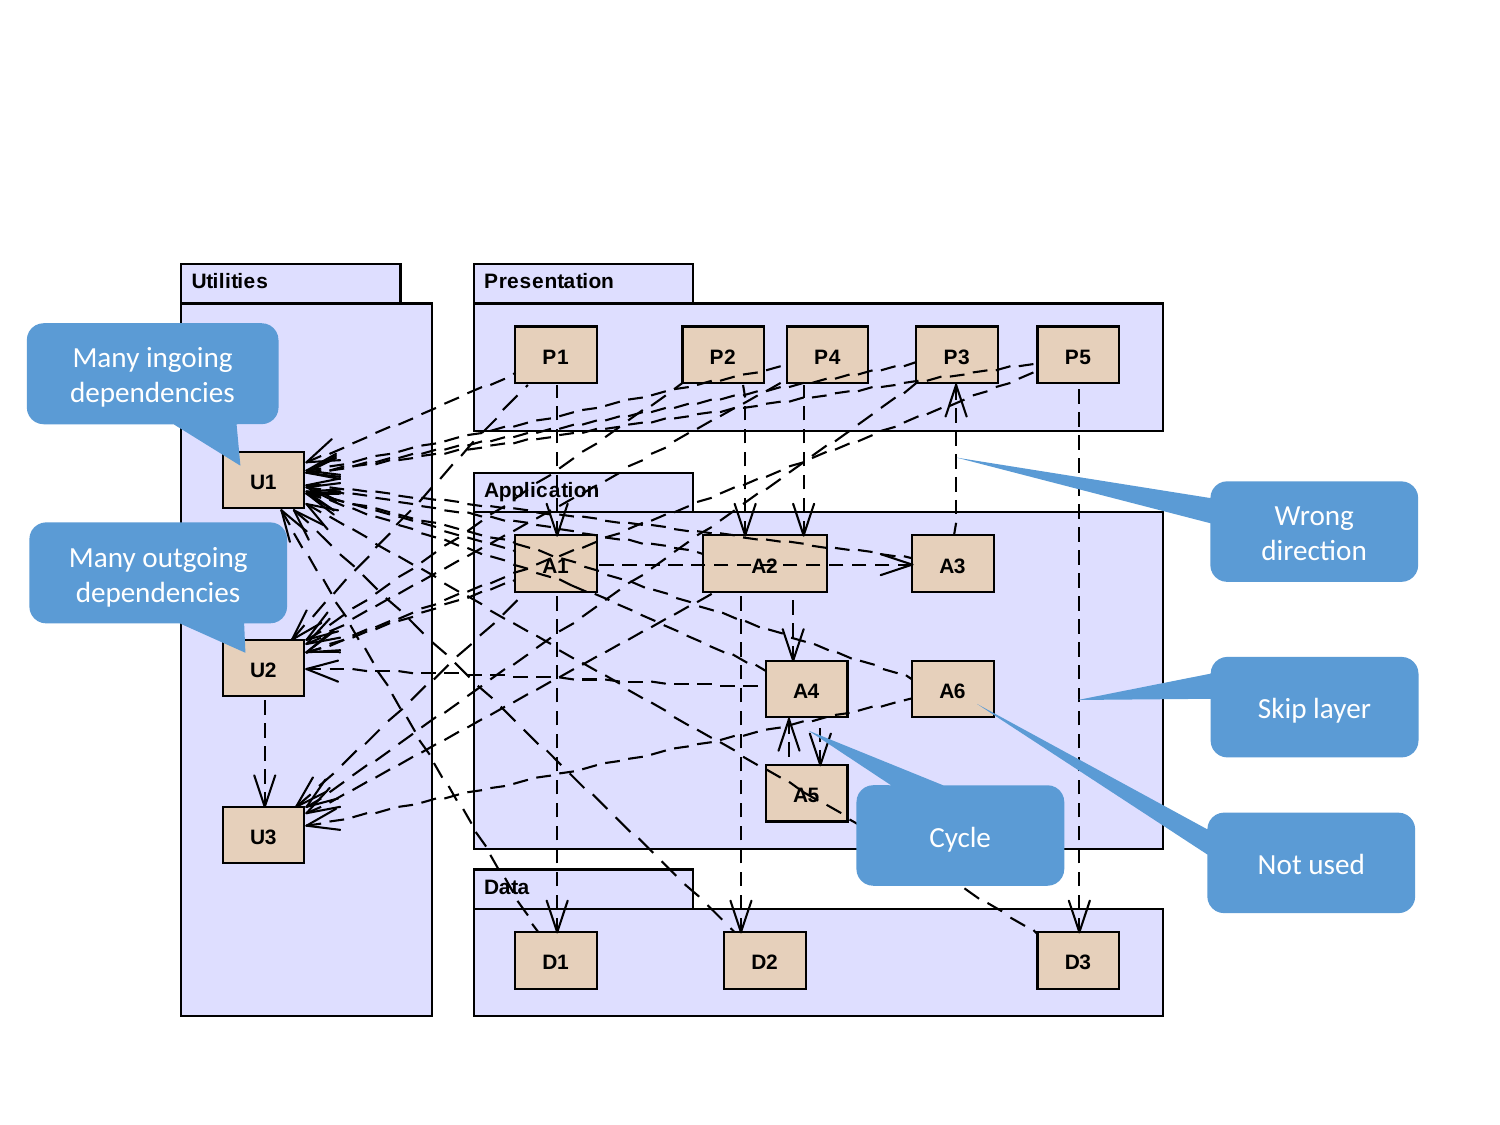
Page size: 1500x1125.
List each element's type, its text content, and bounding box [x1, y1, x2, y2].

text_box Not used [1195, 812, 1416, 914]
text_box Wrong direction [1195, 480, 1419, 583]
picture [149, 232, 1195, 1068]
text_box Many ingoing dependencies [26, 322, 149, 425]
text_box Skip layer [1195, 656, 1420, 758]
text_box Many outgoing dependencies [28, 521, 149, 624]
